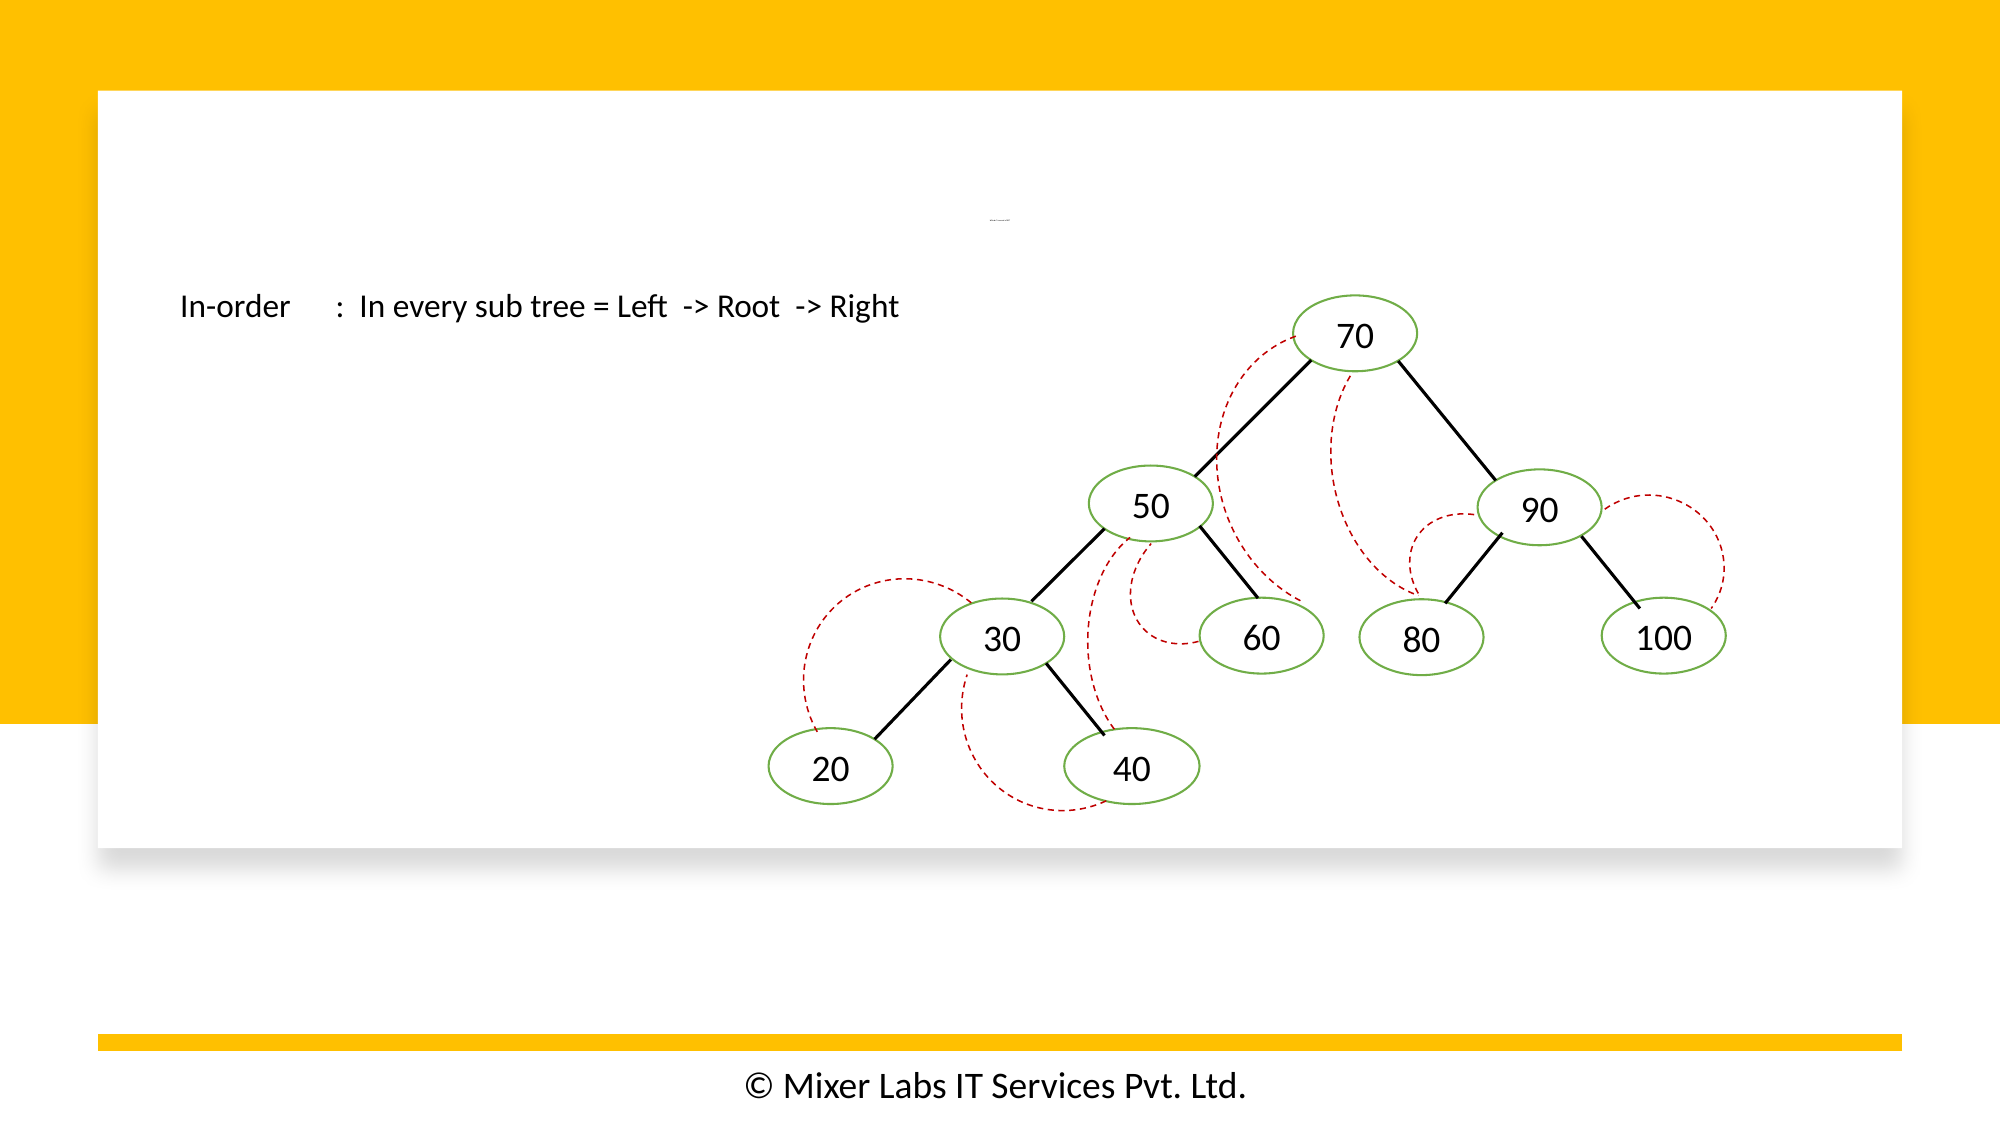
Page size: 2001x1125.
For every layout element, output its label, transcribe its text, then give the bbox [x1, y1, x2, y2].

text_box 70 [1292, 294, 1419, 373]
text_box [1581, 536, 1640, 609]
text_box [874, 659, 951, 740]
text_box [1199, 525, 1259, 599]
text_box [1046, 663, 1105, 736]
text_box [1445, 532, 1503, 604]
text_box [1330, 375, 1435, 596]
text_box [97, 725, 1906, 872]
title InOrder Traversal of BST [249, 212, 1750, 230]
text_box 30 [940, 597, 1066, 676]
text_box [1409, 513, 1478, 594]
text_box 20 [767, 727, 894, 806]
text_box [803, 578, 974, 732]
text_box 80 [1358, 598, 1485, 677]
text_box [1087, 537, 1168, 730]
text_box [1398, 360, 1496, 481]
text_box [1194, 360, 1312, 477]
text_box 40 [1080, 727, 1201, 806]
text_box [1031, 528, 1105, 602]
text_box [97, 89, 1903, 849]
text_box [1604, 495, 1725, 609]
text_box 90 [1476, 468, 1603, 547]
text_box [0, 0, 2000, 725]
text_box 50 [1087, 464, 1214, 543]
text_box [1217, 378, 1337, 601]
text_box 60 [1199, 596, 1325, 675]
text_box [0, 725, 2000, 1125]
text_box 100 [1600, 596, 1727, 675]
text_box [1256, 335, 1306, 360]
text_box [1130, 543, 1199, 644]
text_box © Mixer Labs IT Services Pvt. Ltd. [97, 1053, 1903, 1114]
text_box In-order : In every sub tree = Left -> Root -> Right [165, 276, 1844, 332]
text_box [961, 674, 1107, 811]
